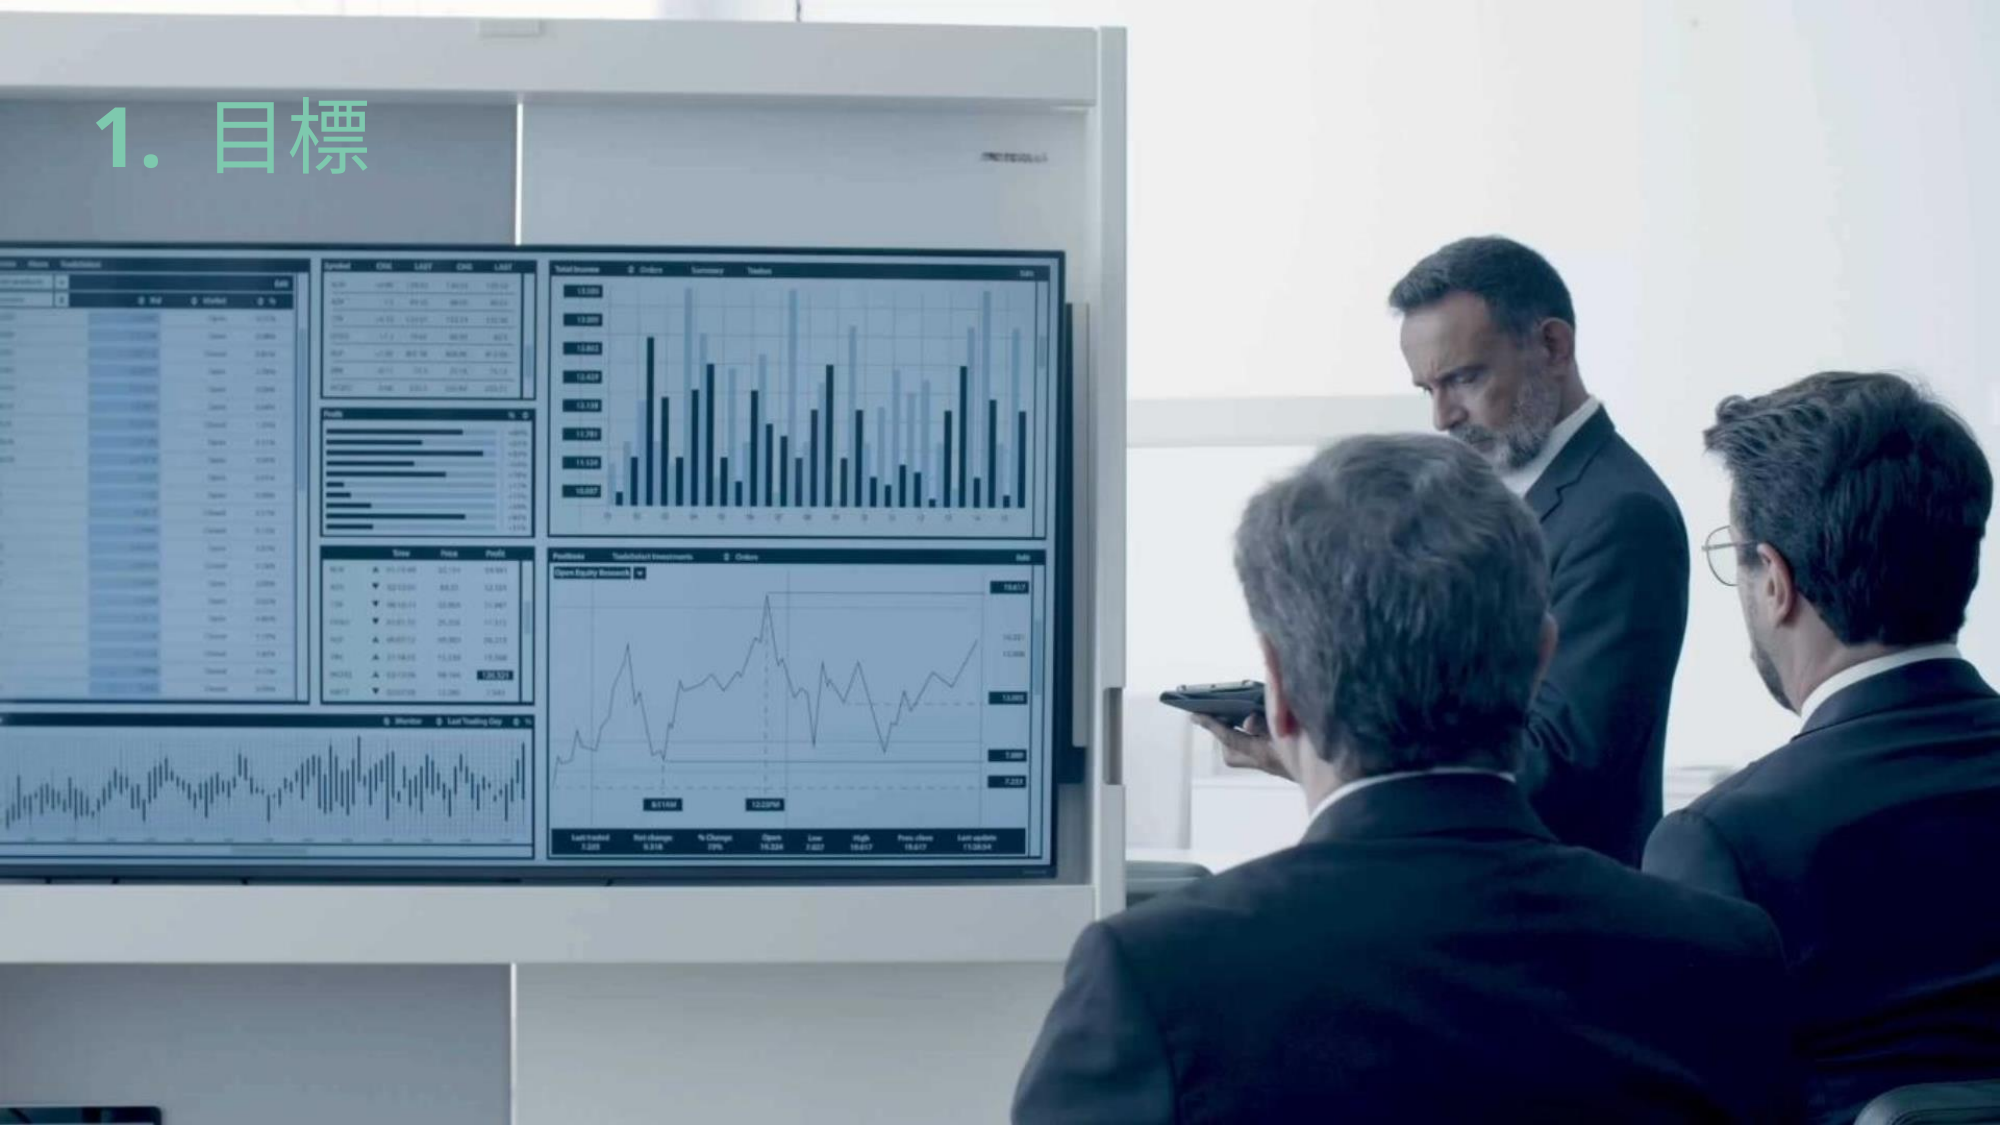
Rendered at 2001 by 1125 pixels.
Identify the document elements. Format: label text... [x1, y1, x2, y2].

text_box [0, 0, 2000, 1125]
text_box 1. 目標 [91, 97, 477, 185]
